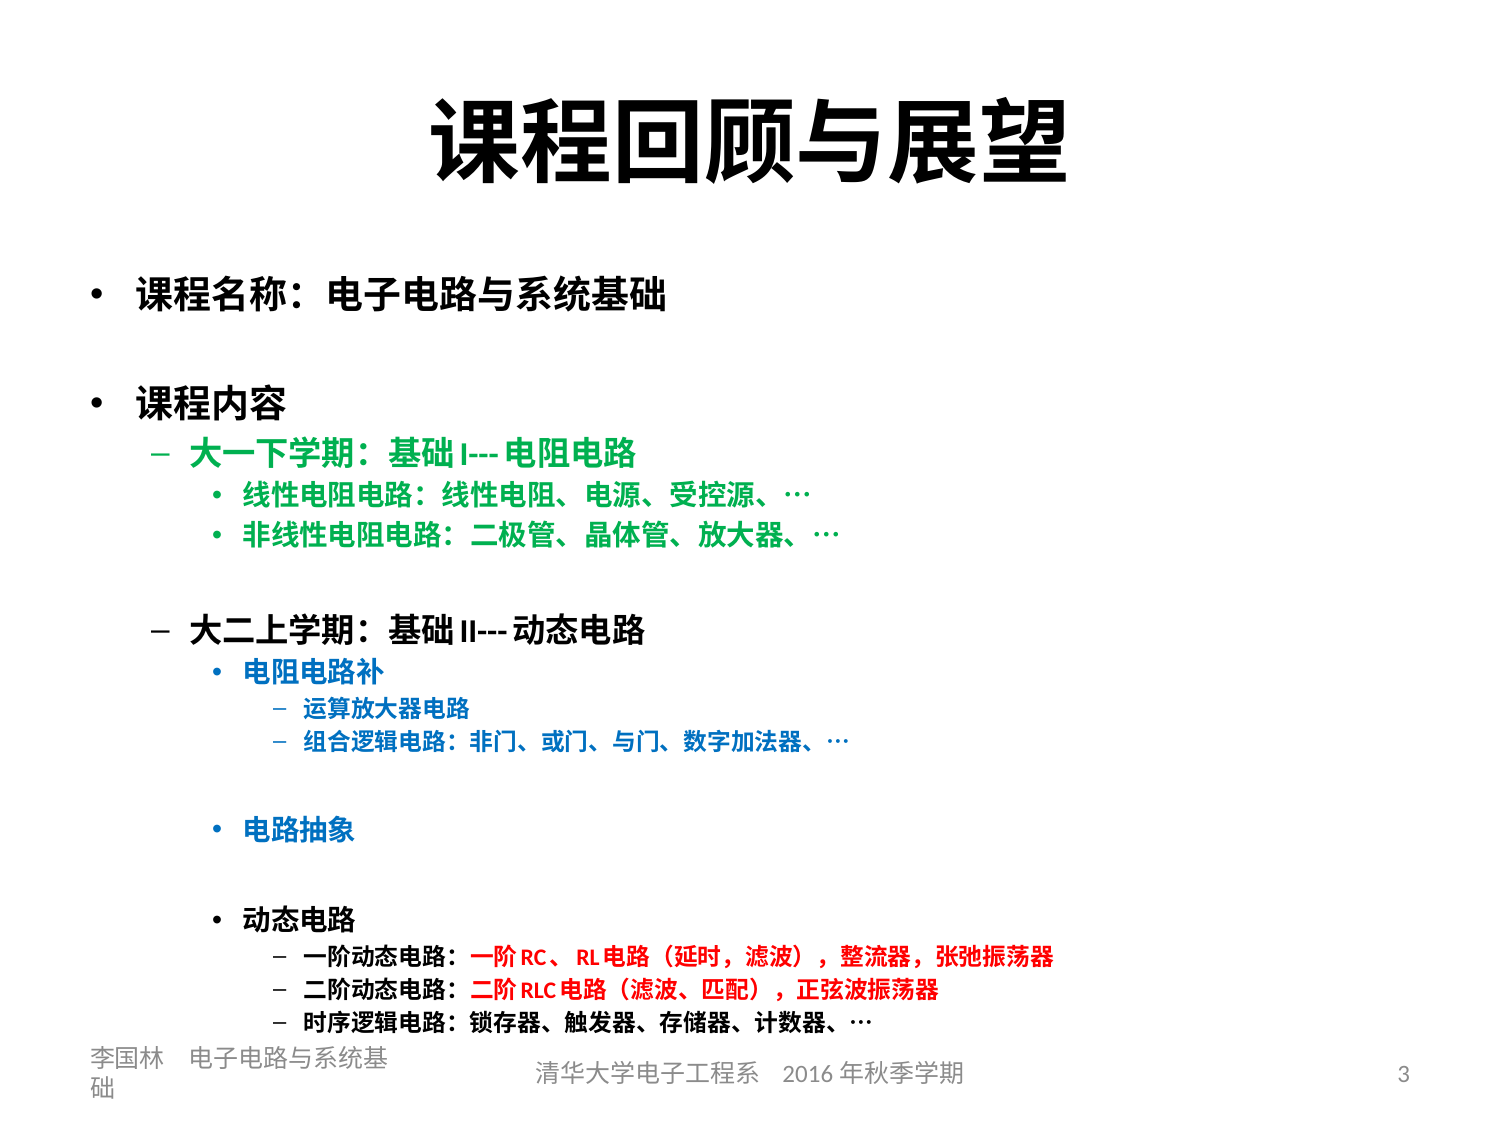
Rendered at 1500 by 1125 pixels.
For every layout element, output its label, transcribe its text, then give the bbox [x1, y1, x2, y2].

slide_number 李国林 电子电路与系统基础 [75, 1042, 425, 1103]
title 课程回顾与展望 [75, 45, 1425, 233]
footer 清华大学电子工程系 2016年秋季学期 [512, 1042, 988, 1103]
slide_number 3 [1074, 1042, 1425, 1103]
list 课程名称：电子电路与系统基础 课程内容 大一下学期：基础I---电阻电路 线性电阻电路：线性电阻、电源、受控源、… 非线性电阻电路：二极管、晶体管、放大器、… 大二上学期：基础II---动态电路 电阻电路补 运算放大器电路 组合逻辑电路：非门、或门、与门、数字加法器、… 电路抽象 动态电路 一阶动态电路：一阶RC、RL电路（延时，滤波），整流器，张弛振荡器 二阶动态电路：二阶RLC电路（滤波、匹配），正弦波振荡器 时序逻辑电路：锁存器、触发器、存储器、计数器、… [75, 262, 1465, 1047]
